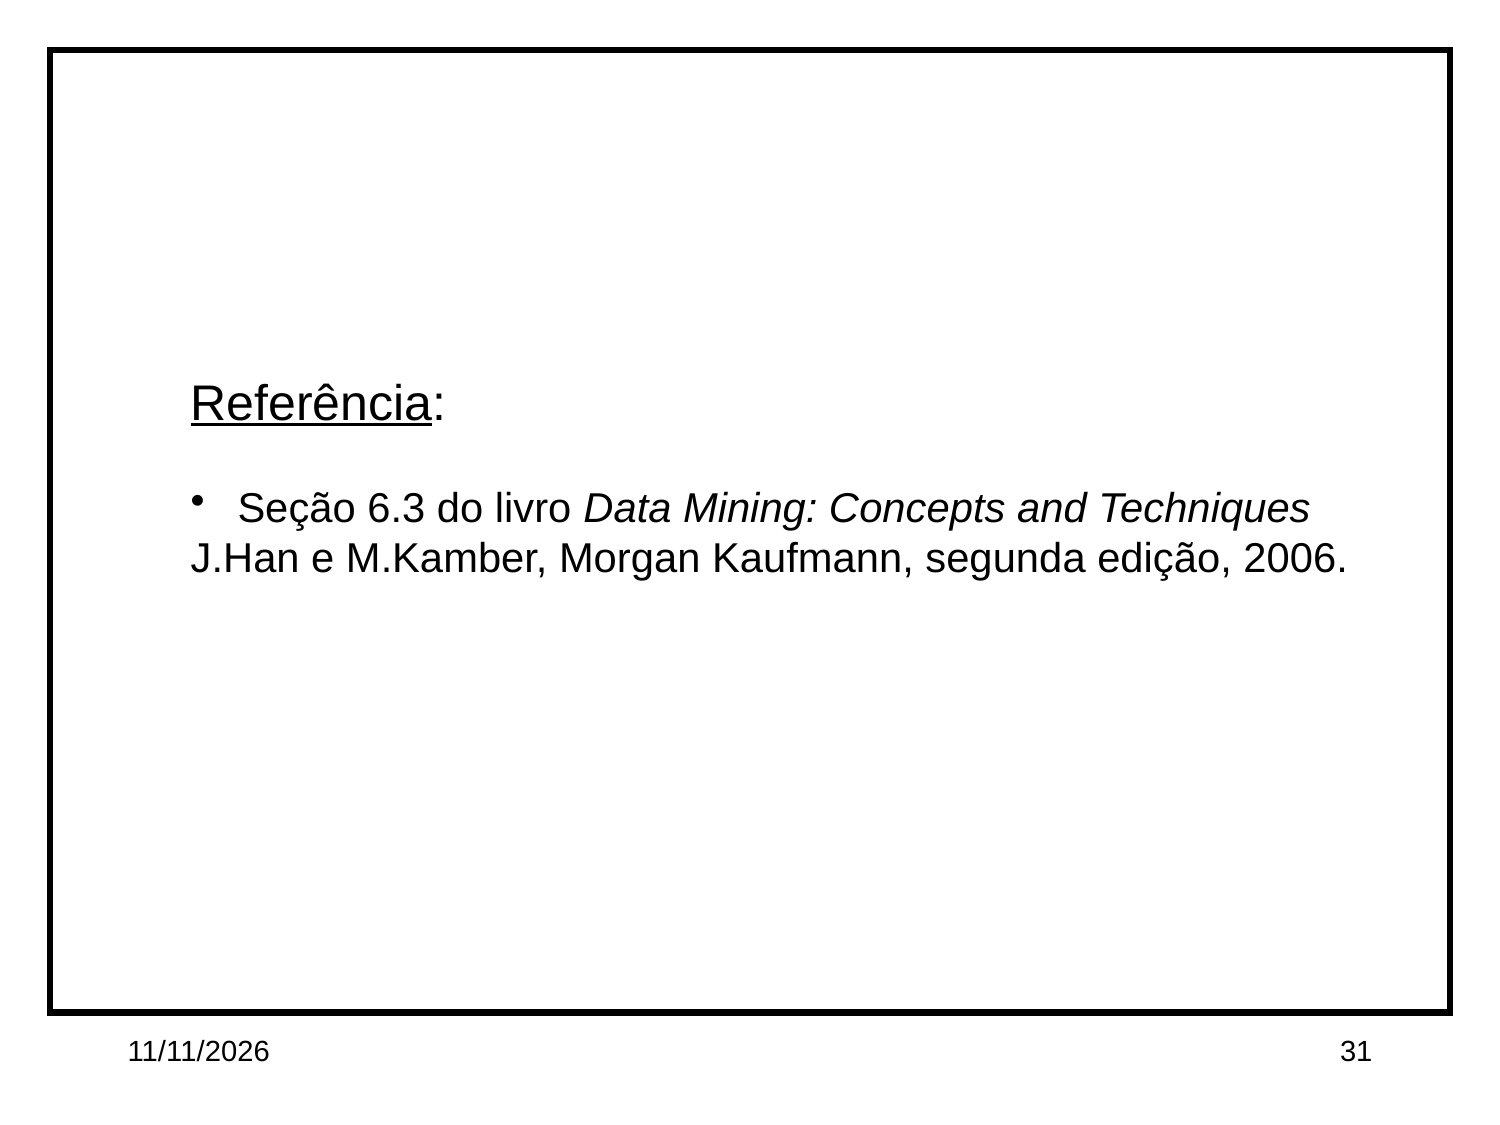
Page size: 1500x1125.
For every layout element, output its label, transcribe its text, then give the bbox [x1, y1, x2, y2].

slide_number 31 [1074, 1024, 1388, 1101]
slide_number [112, 1024, 426, 1101]
text_box [50, 49, 1450, 1013]
